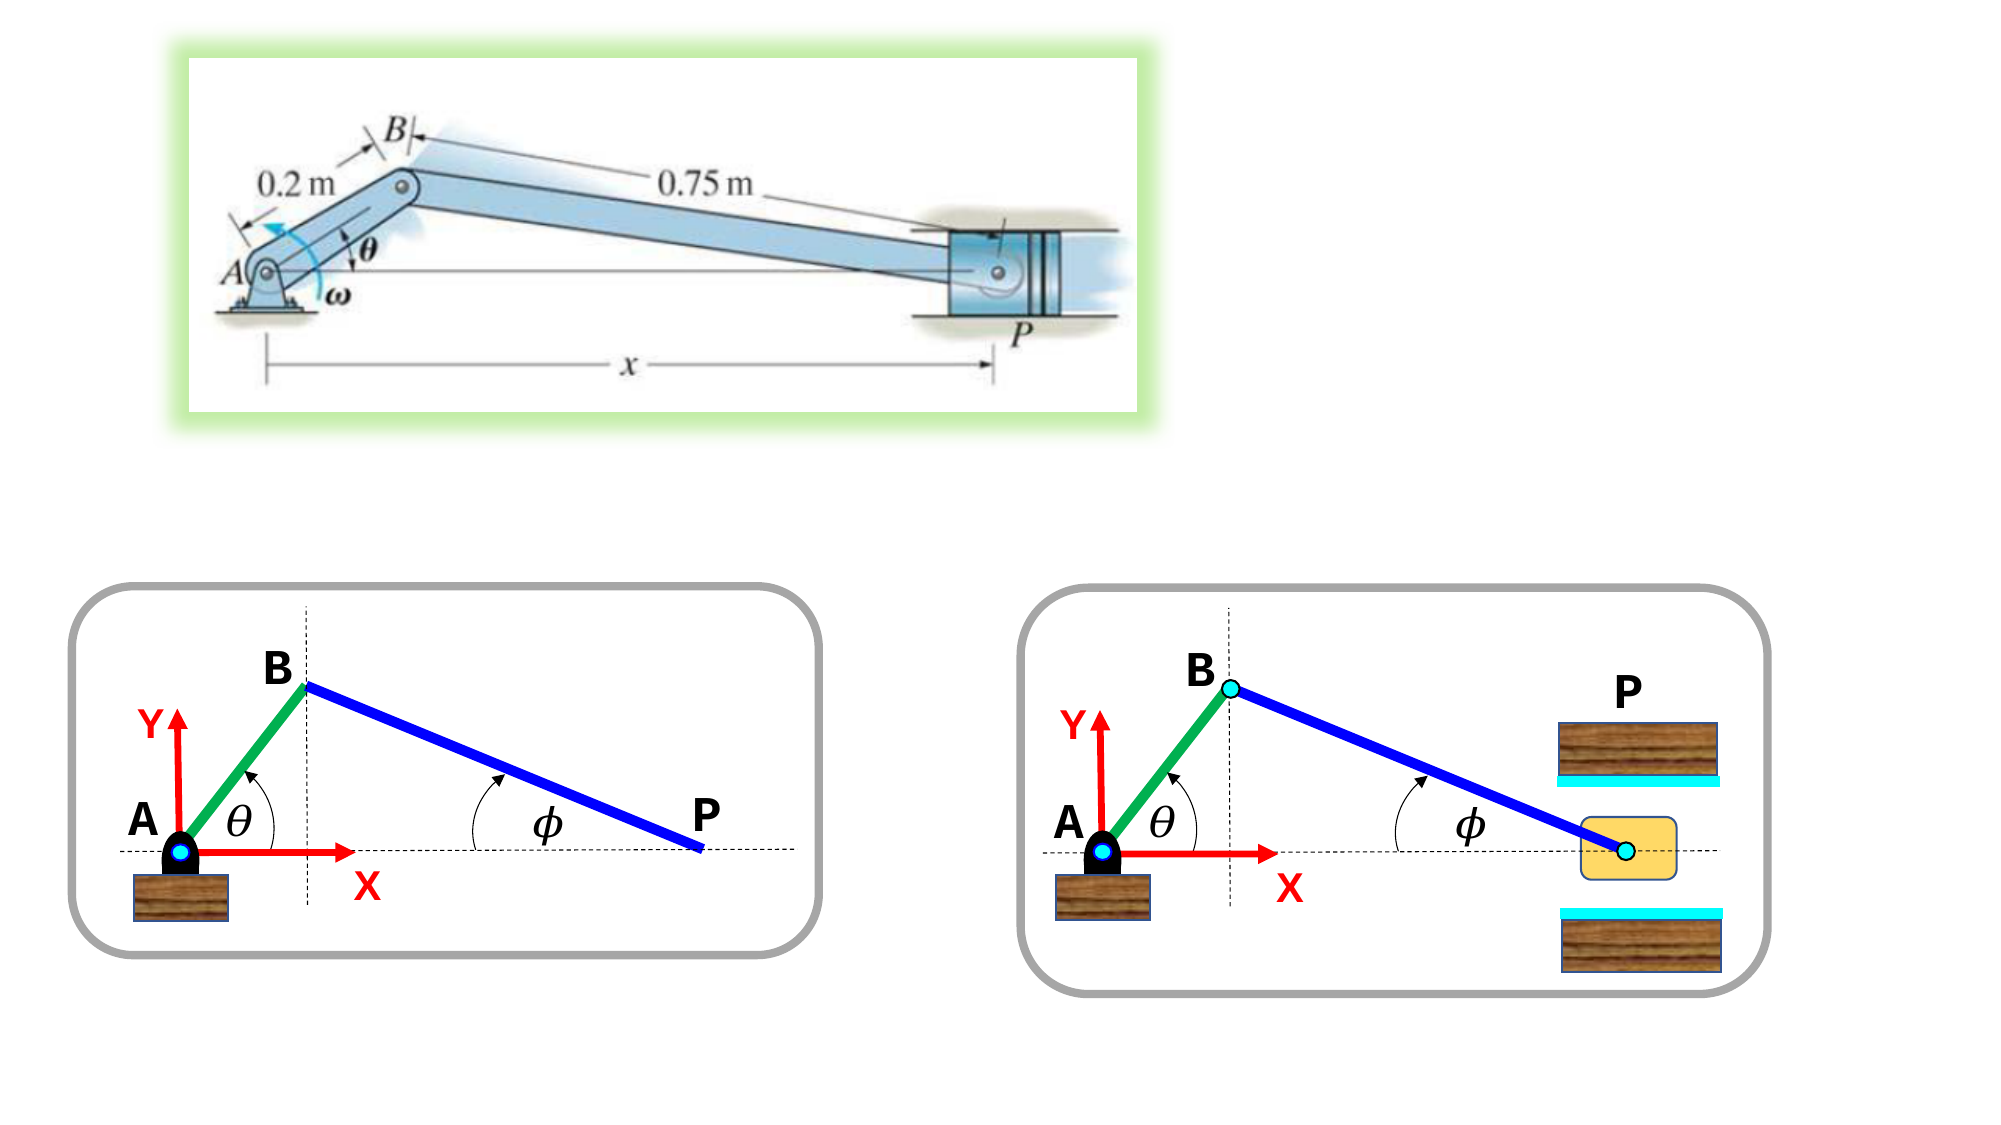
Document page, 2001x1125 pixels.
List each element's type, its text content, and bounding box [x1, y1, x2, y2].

text_box [1231, 679, 1241, 687]
text_box [70, 585, 820, 957]
picture [189, 58, 1137, 412]
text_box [308, 685, 704, 849]
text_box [1231, 687, 1626, 850]
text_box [1110, 692, 1262, 879]
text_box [133, 832, 228, 921]
text_box X [338, 852, 397, 917]
text_box [1626, 841, 1636, 850]
text_box [1561, 919, 1722, 973]
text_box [1097, 687, 1228, 831]
text_box [1221, 679, 1228, 687]
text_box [187, 691, 339, 877]
text_box Y [122, 688, 174, 754]
text_box [1019, 586, 1769, 996]
text_box [1626, 722, 1718, 776]
text_box Y [1044, 690, 1097, 756]
text_box [1616, 853, 1636, 862]
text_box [1055, 831, 1150, 921]
text_box X [1261, 853, 1319, 918]
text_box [174, 685, 306, 832]
